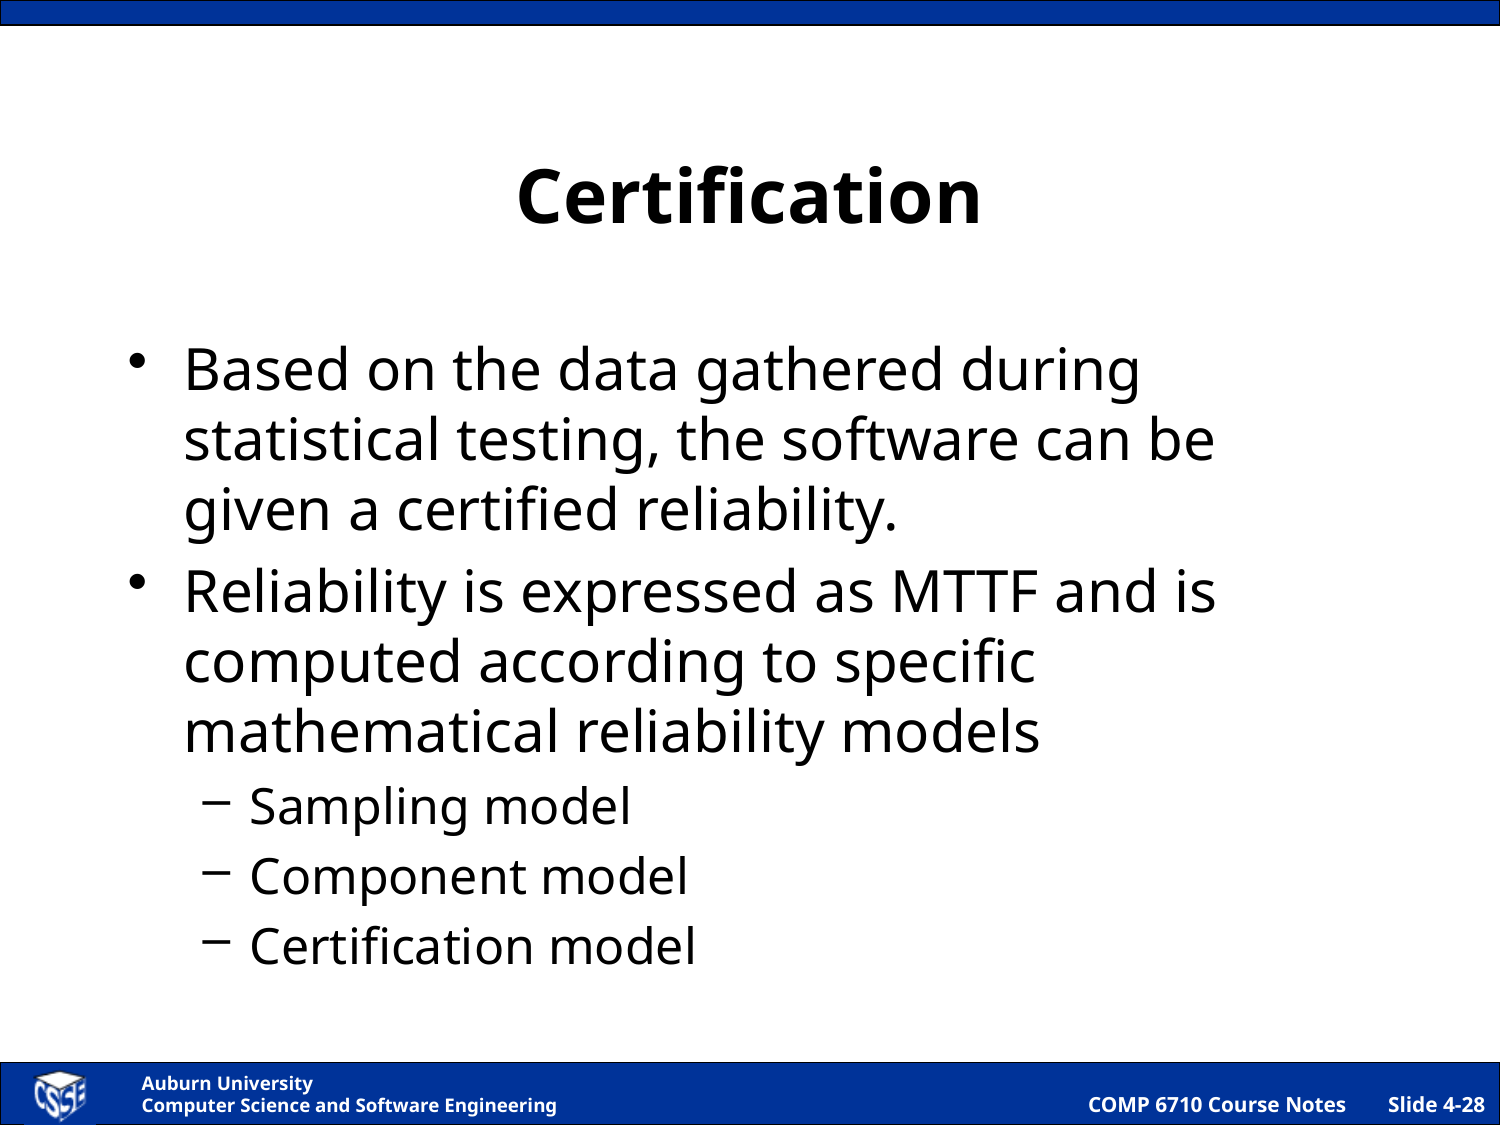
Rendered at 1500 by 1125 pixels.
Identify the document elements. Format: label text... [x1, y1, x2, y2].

list Based on the data gathered during statistical testing, the software can be given a certified reliability. Reliability is expressed as MTTF and is computed according to specific mathematical reliability models Sampling model Component model Certification model [112, 324, 1388, 1000]
title Certification [112, 99, 1388, 288]
picture [24, 1066, 96, 1125]
